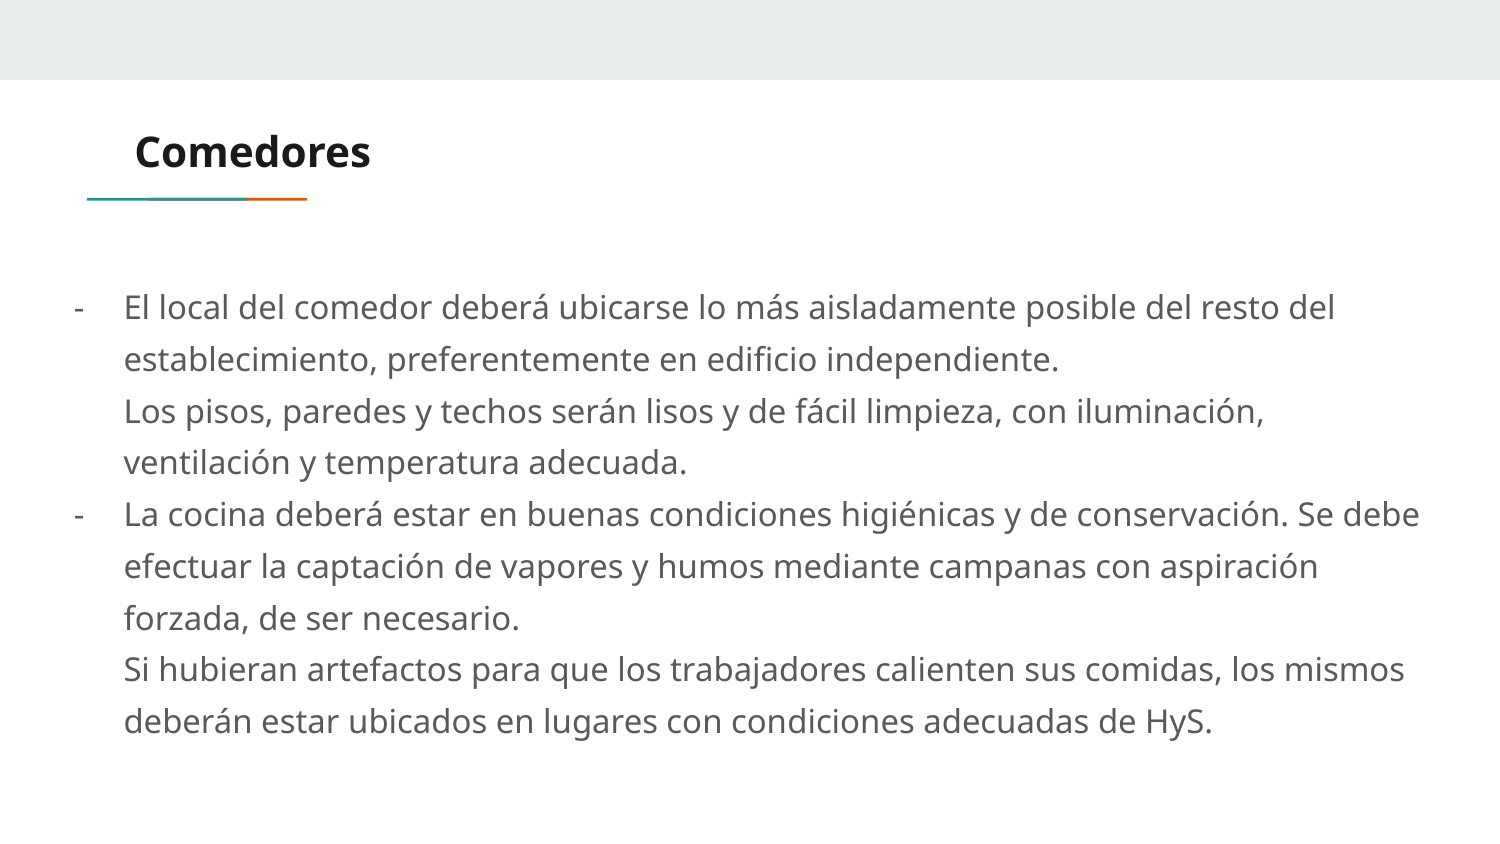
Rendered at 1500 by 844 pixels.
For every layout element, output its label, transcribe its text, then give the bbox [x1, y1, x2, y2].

title Comedores [119, 107, 1381, 196]
list El local del comedor deberá ubicarse lo más aisladamente posible del resto del establecimiento, preferentemente en edificio independiente. Los pisos, paredes y techos serán lisos y de fácil limpieza, con iluminación, ventilación y temperatura adecuada. La cocina deberá estar en buenas condiciones higiénicas y de conservación. Se debe efectuar la captación de vapores y humos mediante campanas con aspiración forzada, de ser necesario. Si hubieran artefactos para que los trabajadores calienten sus comidas, los mismos deberán estar ubicados en lugares con condiciones adecuadas de HyS. [42, 262, 1458, 760]
